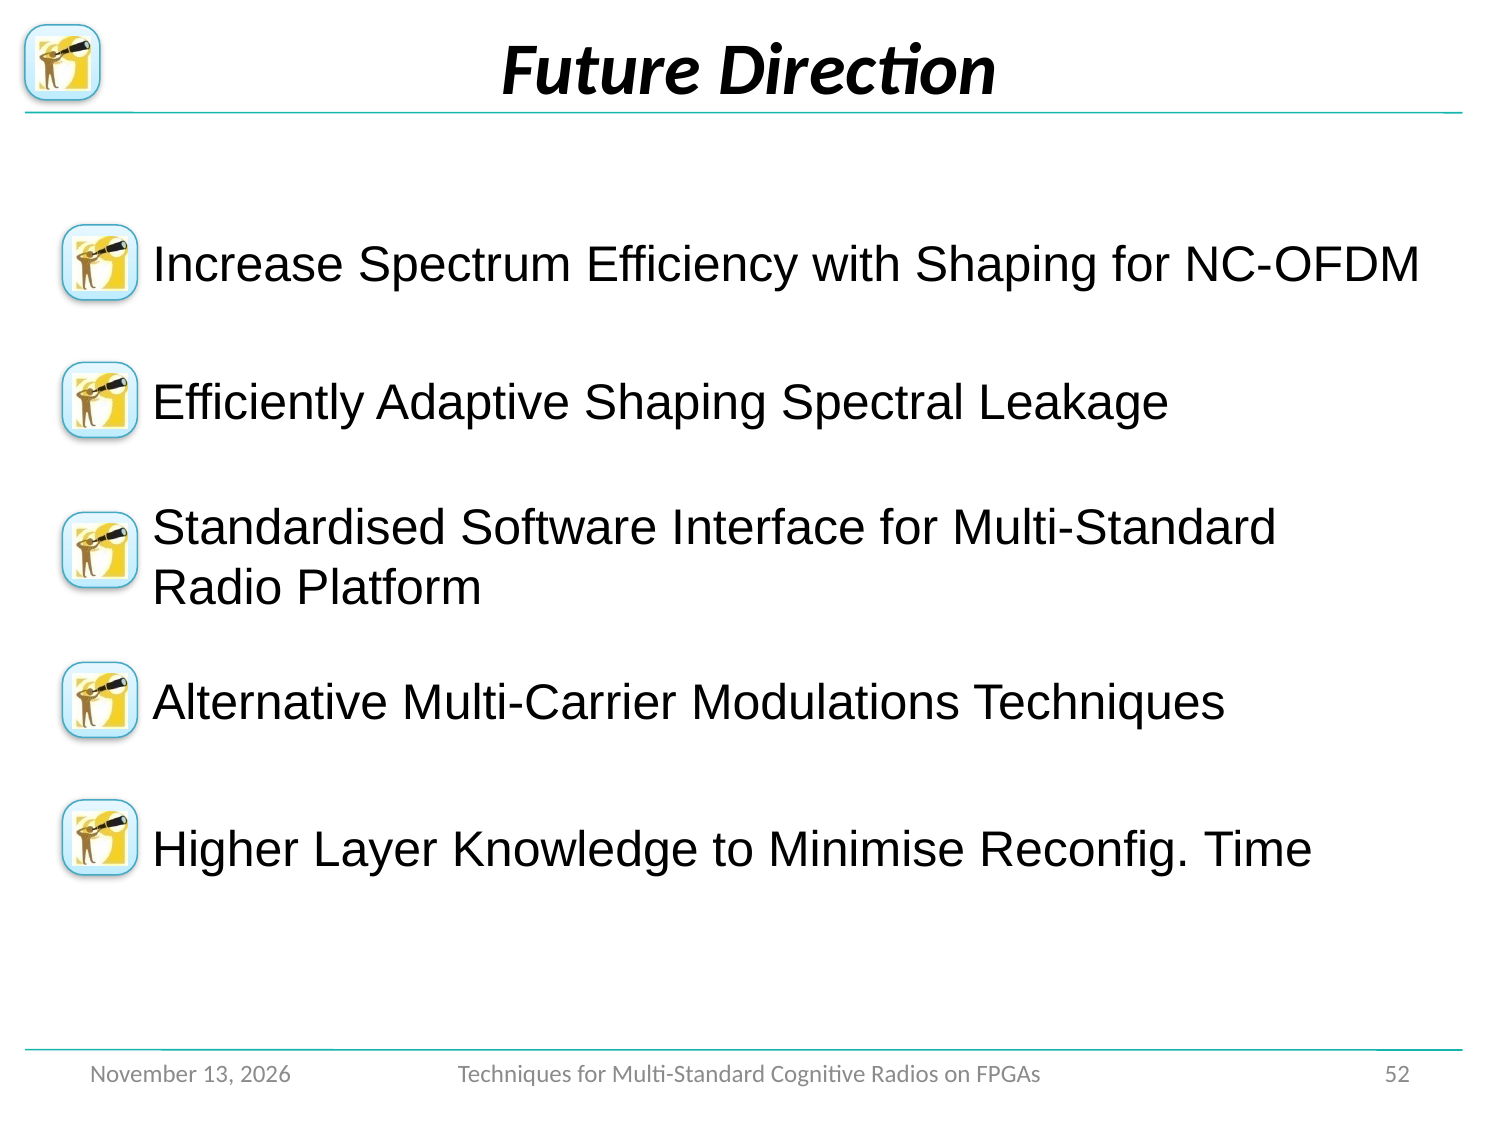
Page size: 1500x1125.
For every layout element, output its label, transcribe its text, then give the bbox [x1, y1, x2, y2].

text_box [62, 224, 138, 301]
title Future Direction [75, 12, 1425, 118]
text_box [62, 799, 138, 876]
text_box Higher Layer Knowledge to Minimise Reconfig. Time [137, 809, 1500, 884]
slide_number 52 [1074, 1042, 1425, 1103]
text_box Increase Spectrum Efficiency with Shaping for NC-OFDM [138, 224, 1438, 299]
footer Techniques for Multi-Standard Cognitive Radios on FPGAs [437, 1042, 1063, 1103]
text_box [62, 362, 138, 438]
text_box Alternative Multi-Carrier Modulations Techniques [138, 662, 1438, 738]
text_box Efficiently Adaptive Shaping Spectral Leakage [138, 362, 1425, 438]
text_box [62, 512, 138, 588]
text_box Standardised Software Interface for Multi-Standard Radio Platform [137, 487, 1413, 623]
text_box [24, 24, 101, 101]
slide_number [75, 1042, 425, 1103]
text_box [62, 662, 138, 738]
